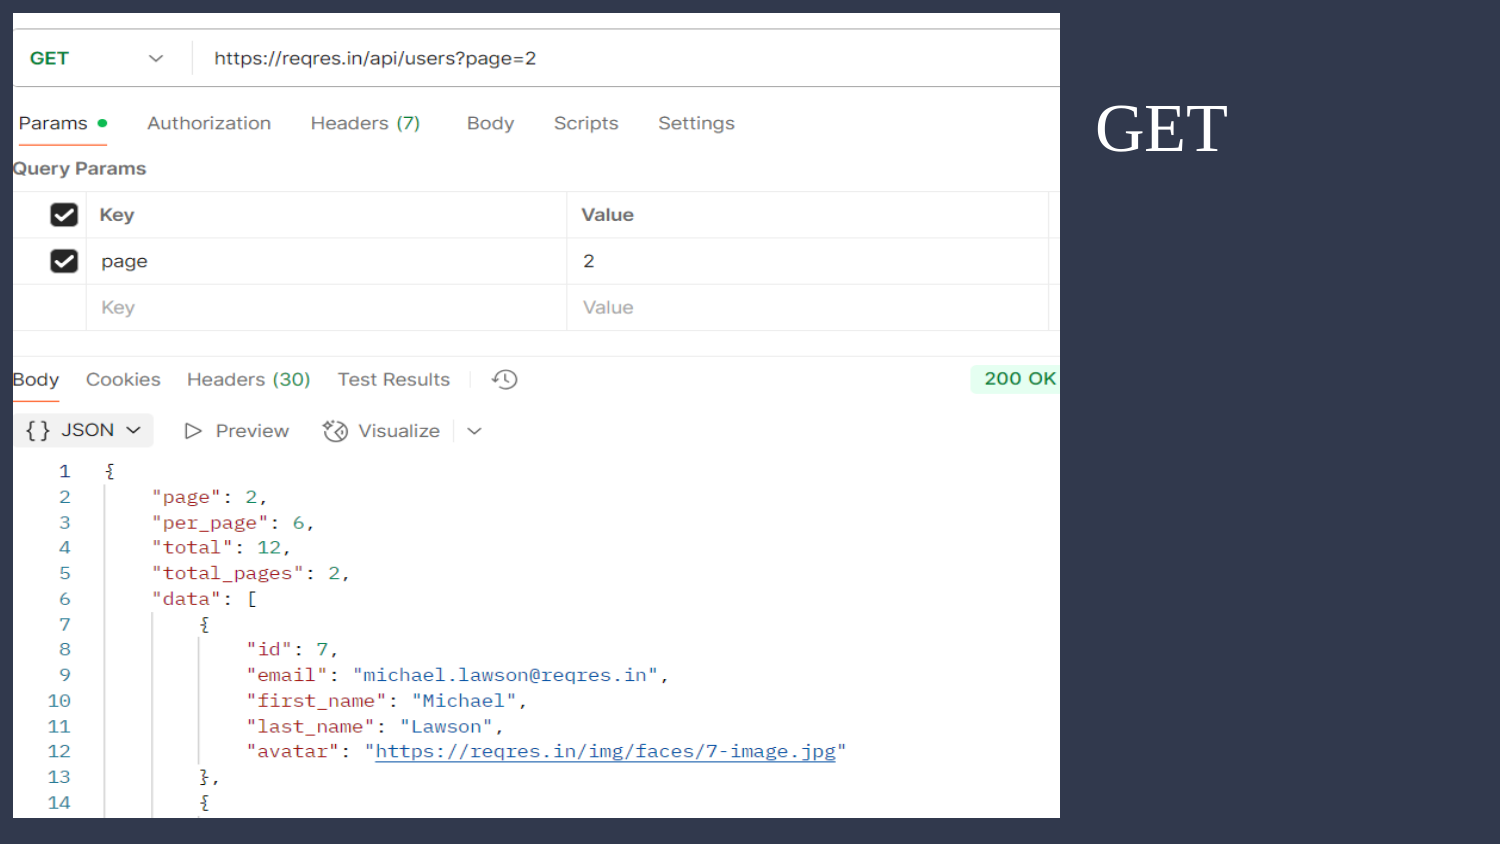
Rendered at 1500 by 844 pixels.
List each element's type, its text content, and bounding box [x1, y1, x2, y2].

picture [13, 13, 1060, 818]
text_box GET [1080, 68, 1352, 202]
